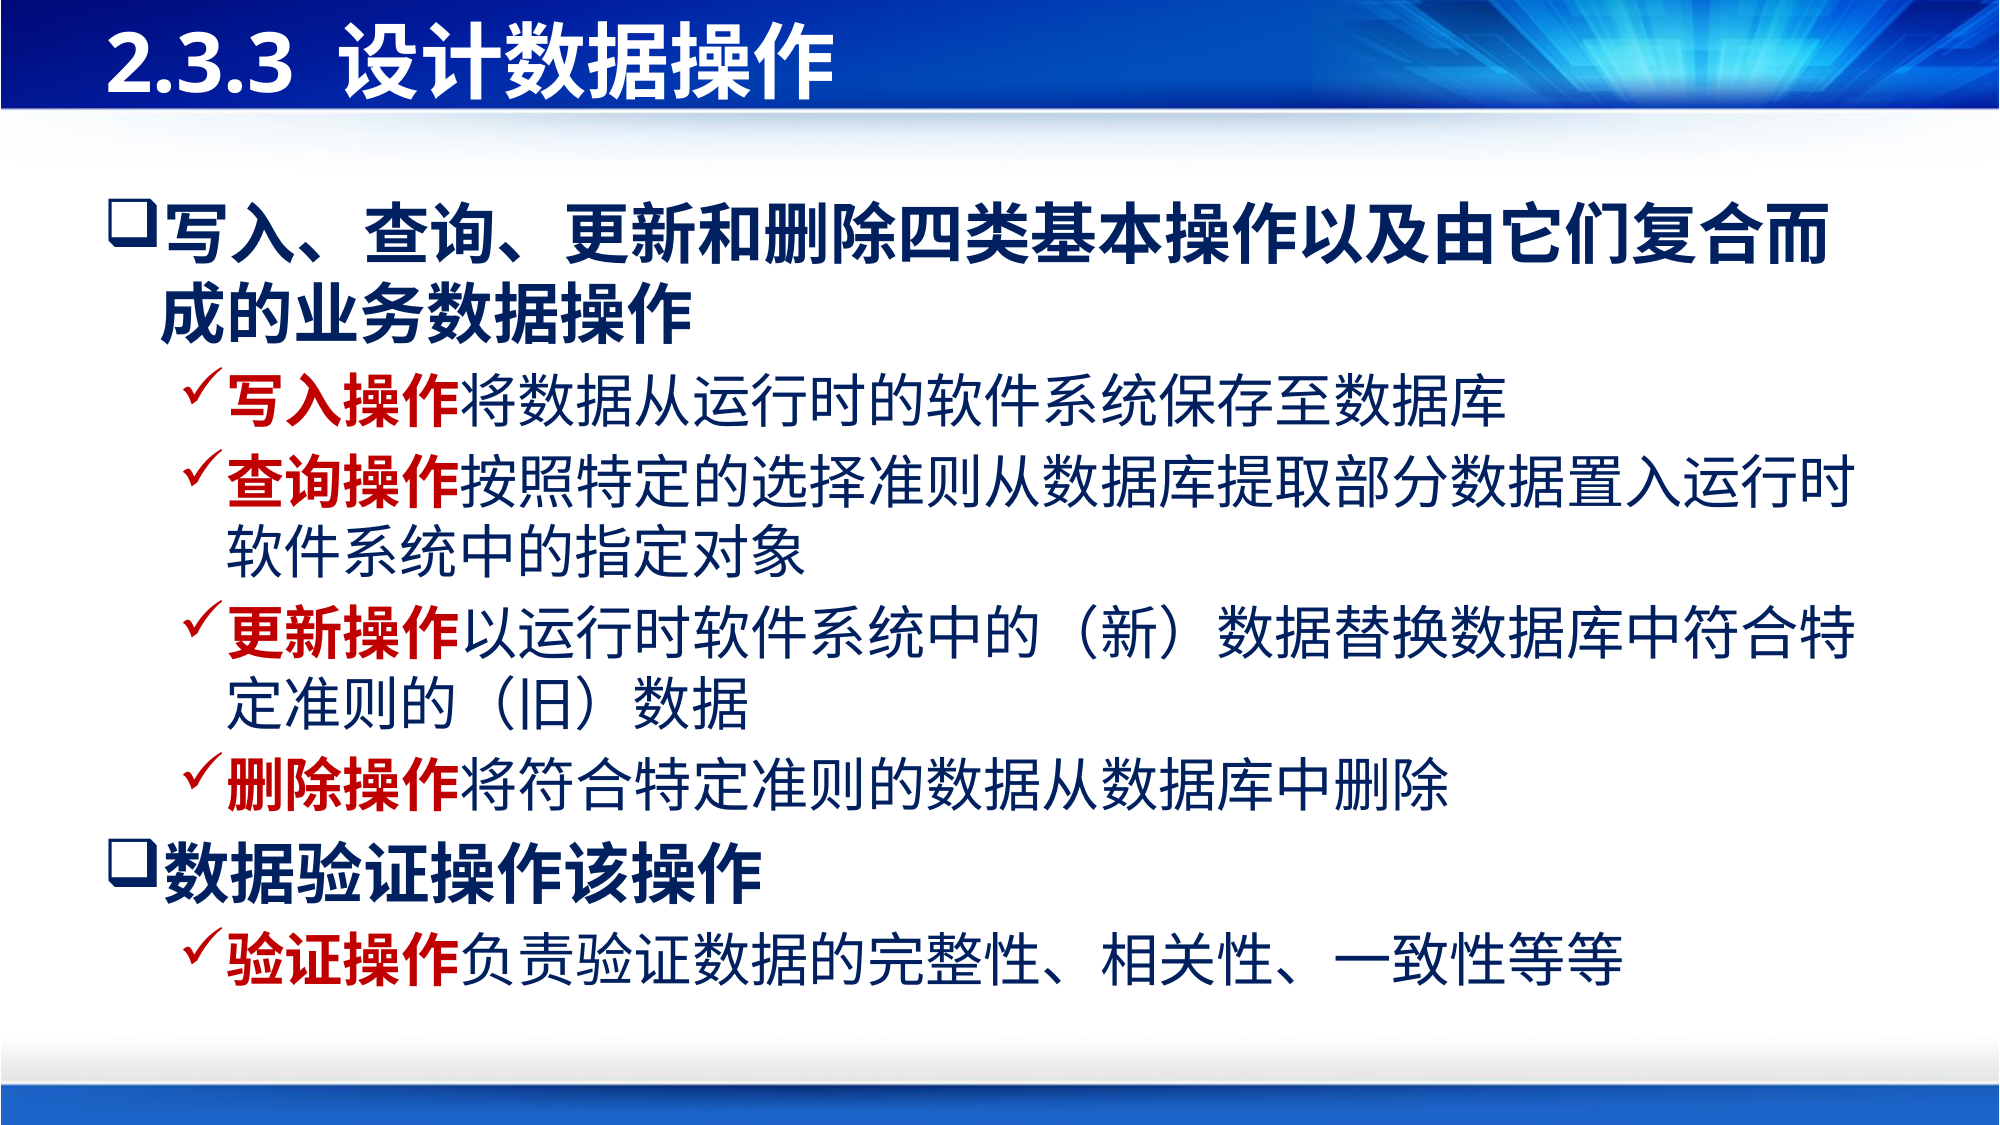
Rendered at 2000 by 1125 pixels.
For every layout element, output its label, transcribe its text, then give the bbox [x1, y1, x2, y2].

picture [1, 0, 1999, 1125]
title 2.3.3 设计数据操作 [90, 1, 1880, 118]
list 写入、查询、更新和删除四类基本操作以及由它们复合而成的业务数据操作 写入操作将数据从运行时的软件系统保存至数据库 查询操作按照特定的选择准则从数据库提取部分数据置入运行时软件系统中的指定对象 更新操作以运行时软件系统中的（新）数据替换数据库中符合特定准则的（旧）数据 删除操作将符合特定准则的数据从数据库中删除 数据验证操作该操作 验证操作负责验证数据的完整性、相关性、一致性等等 [88, 184, 1880, 1012]
